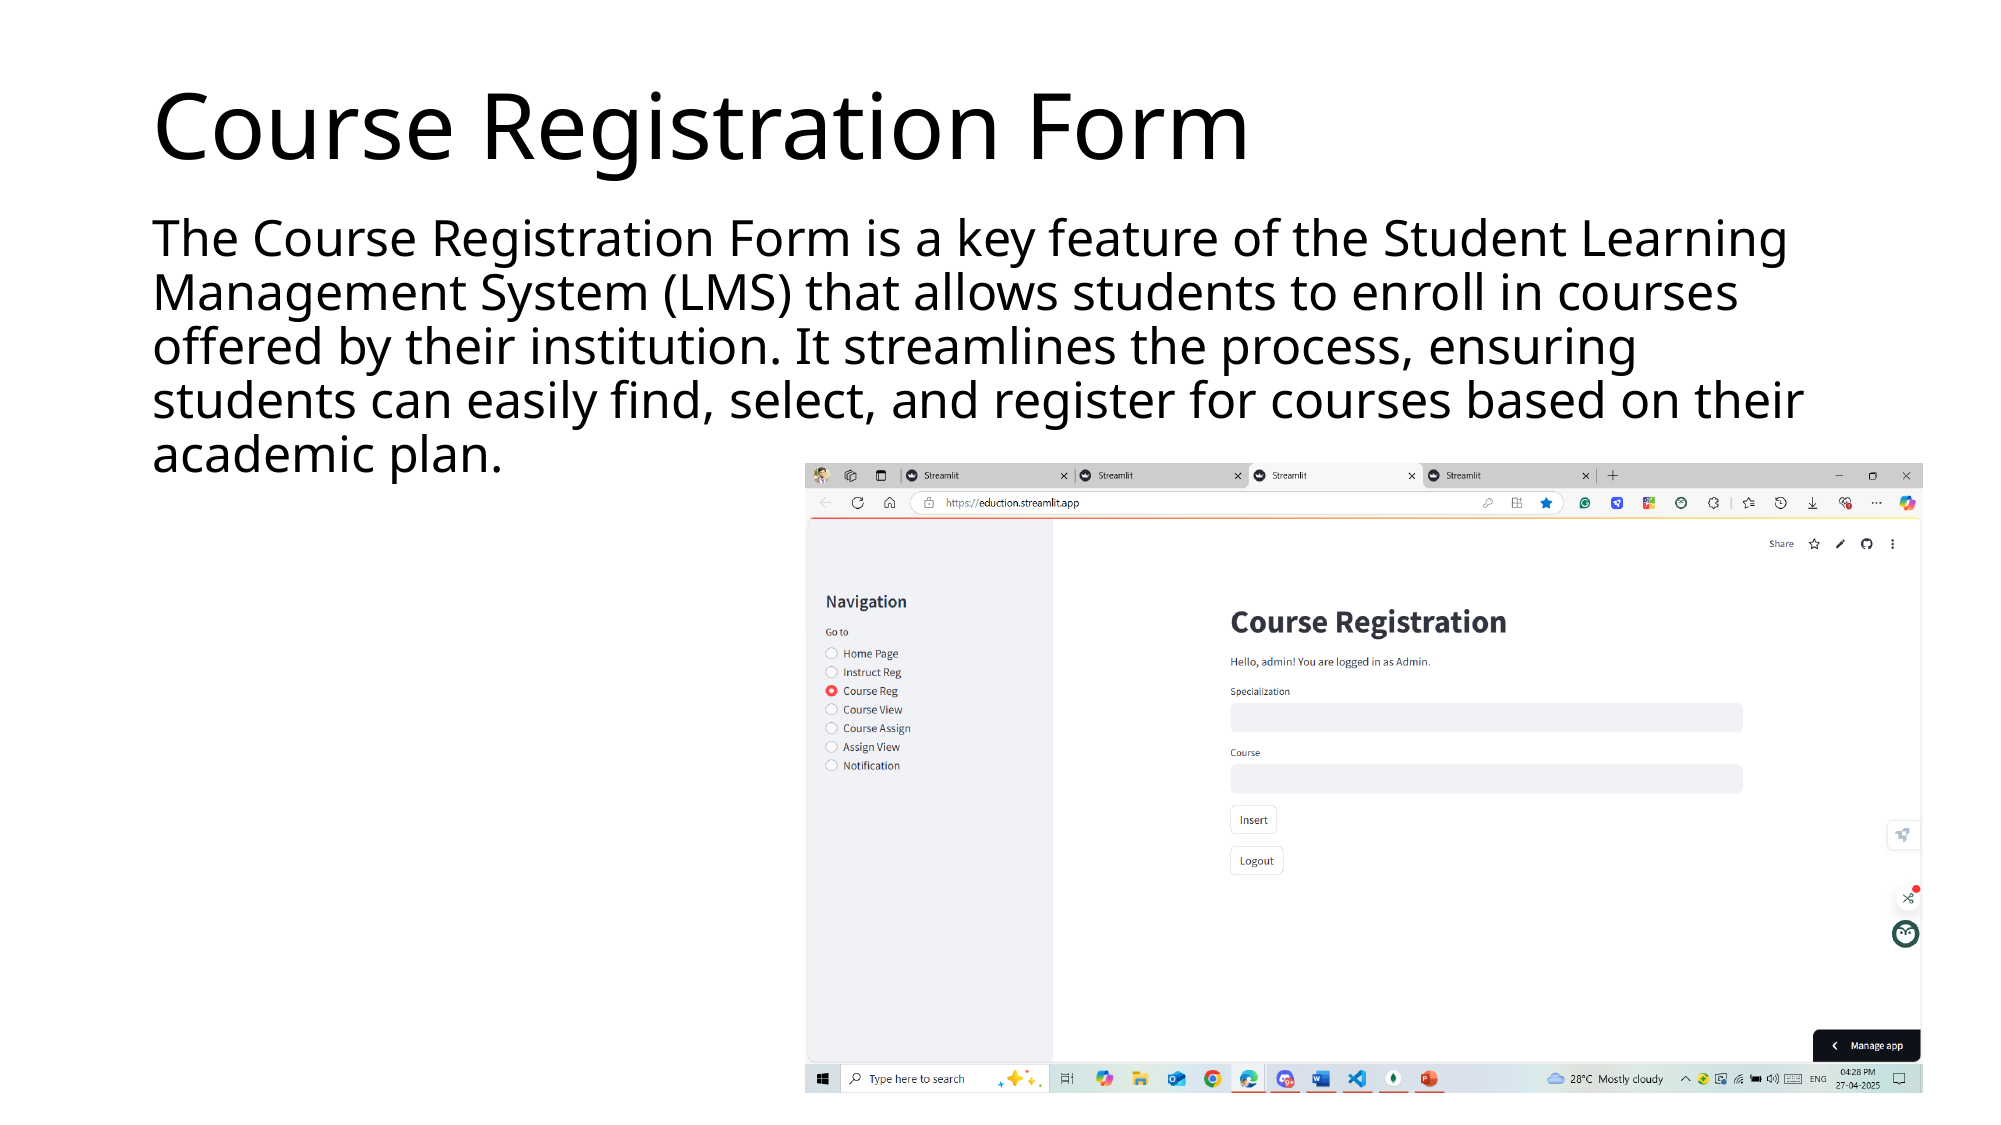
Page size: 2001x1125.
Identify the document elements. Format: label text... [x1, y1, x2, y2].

title Course Registration Form [137, 59, 1863, 200]
picture [804, 463, 1924, 1094]
list The Course Registration Form is a key feature of the Student Learning Management System (LMS) that allows students to enroll in courses offered by their institution. It streamlines the process, ensuring students can easily find, select, and register for courses based on their academic plan. [137, 205, 1863, 920]
